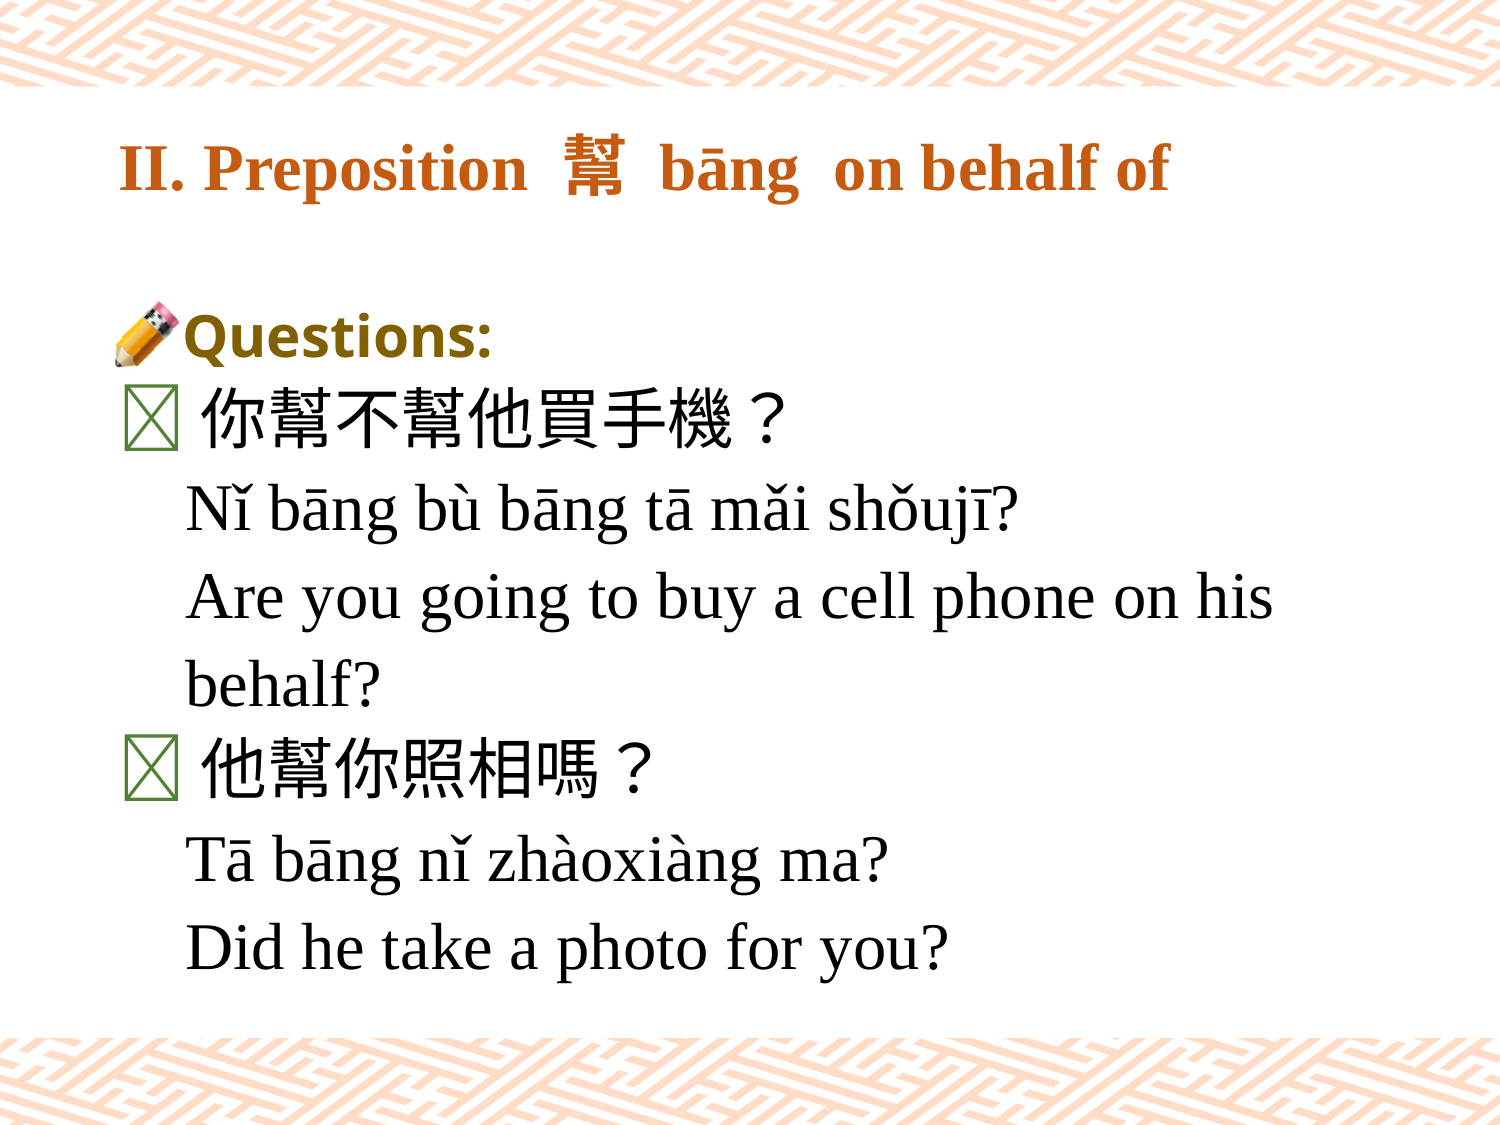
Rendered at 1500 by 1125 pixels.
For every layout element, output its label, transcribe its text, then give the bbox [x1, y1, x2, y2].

picture [0, 0, 1500, 1125]
list Questions: 你幫不幫他買手機？ Nǐ bāng bù bāng tā mǎi shǒujī? Are you going to buy a cell phone on his behalf? 他幫你照相嗎？ Tā bāng nǐ zhàoxiàng ma? Did he take a photo for you? [103, 299, 1397, 1014]
title II. Preposition 幫 bāng on behalf of [103, 59, 1397, 278]
